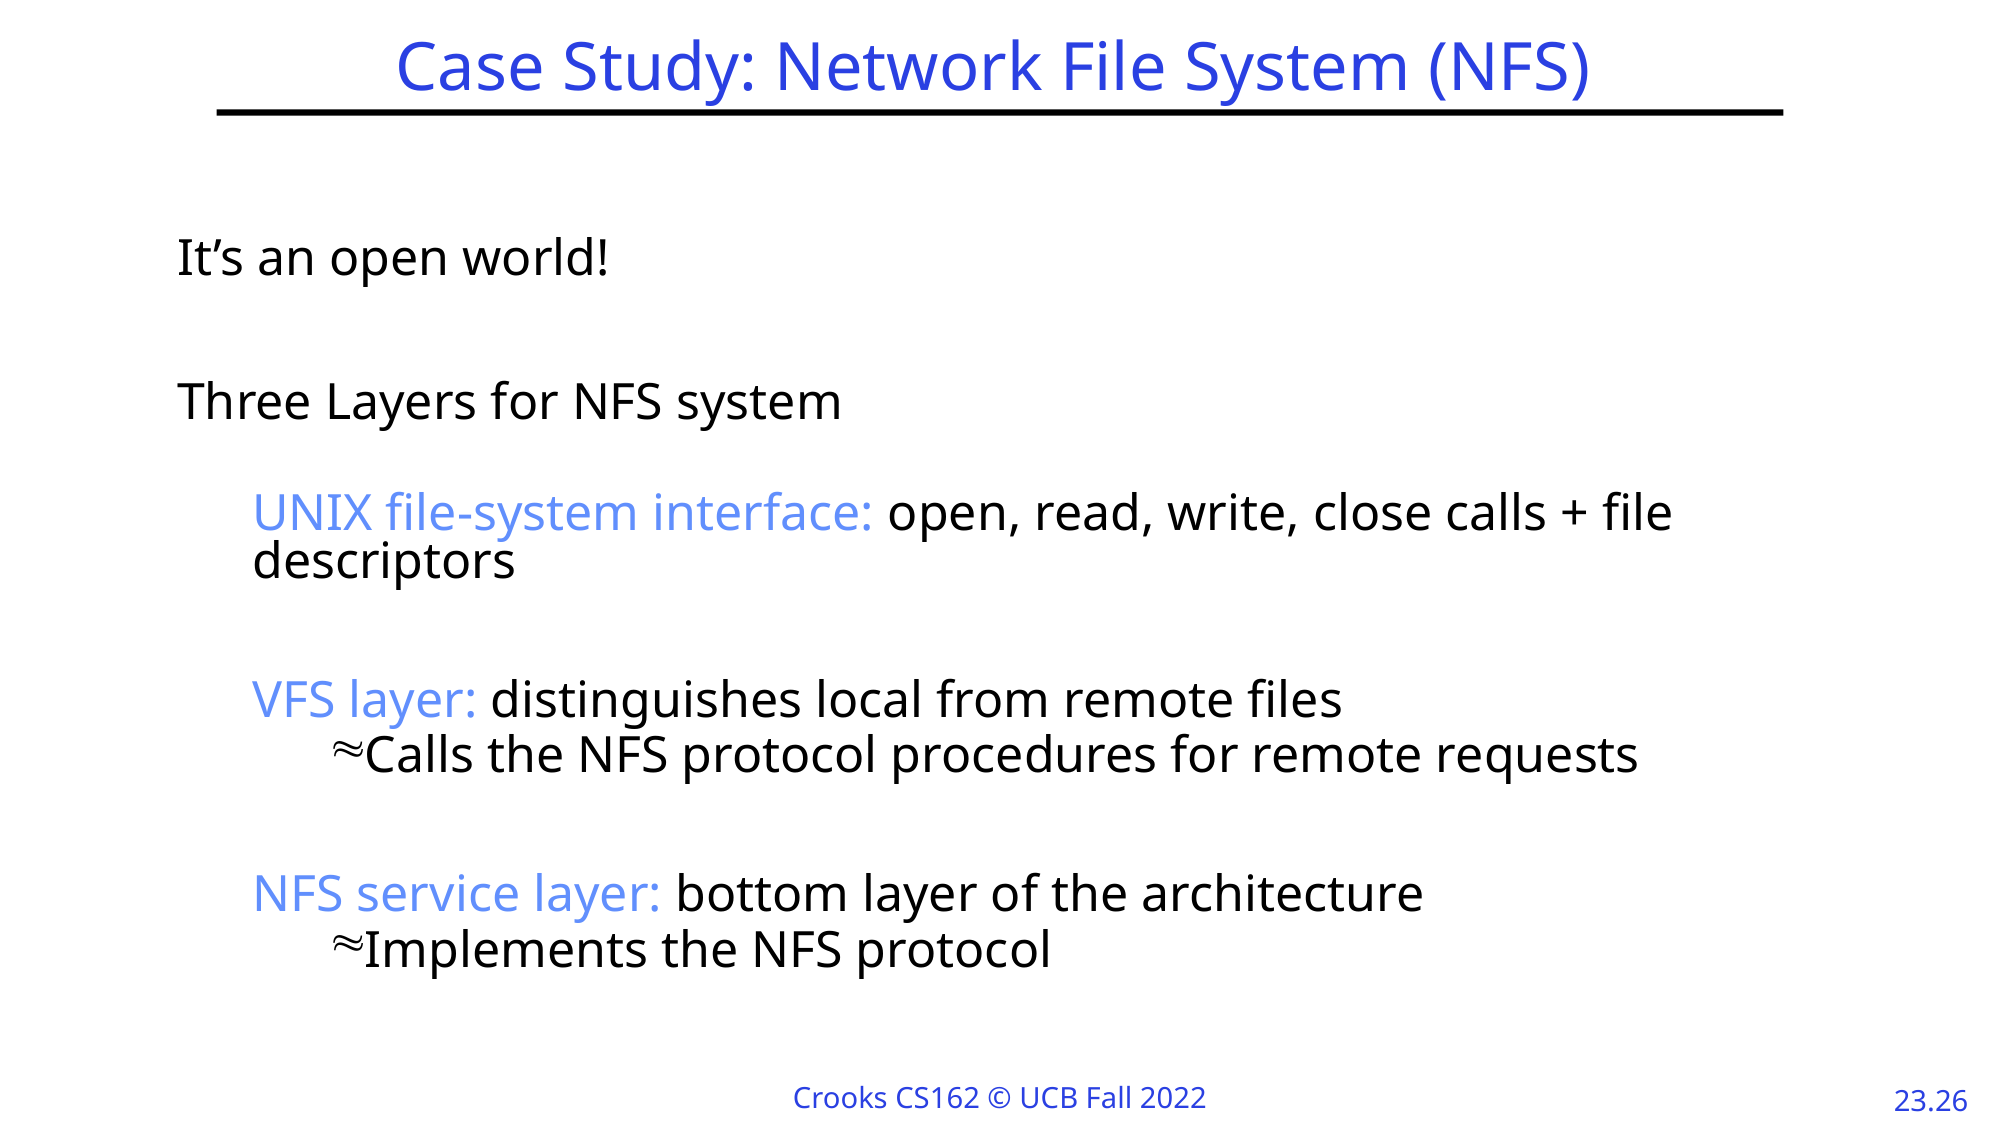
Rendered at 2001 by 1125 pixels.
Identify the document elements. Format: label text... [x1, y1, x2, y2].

title Case Study: Network File System (NFS) [0, 24, 2000, 113]
list It’s an open world! Three Layers for NFS system UNIX file-system interface: open, read, write, close calls + file descriptors VFS layer: distinguishes local from remote files Calls the NFS protocol procedures for remote requests NFS service layer: bottom layer of the architecture Implements the NFS protocol [162, 162, 1963, 1125]
